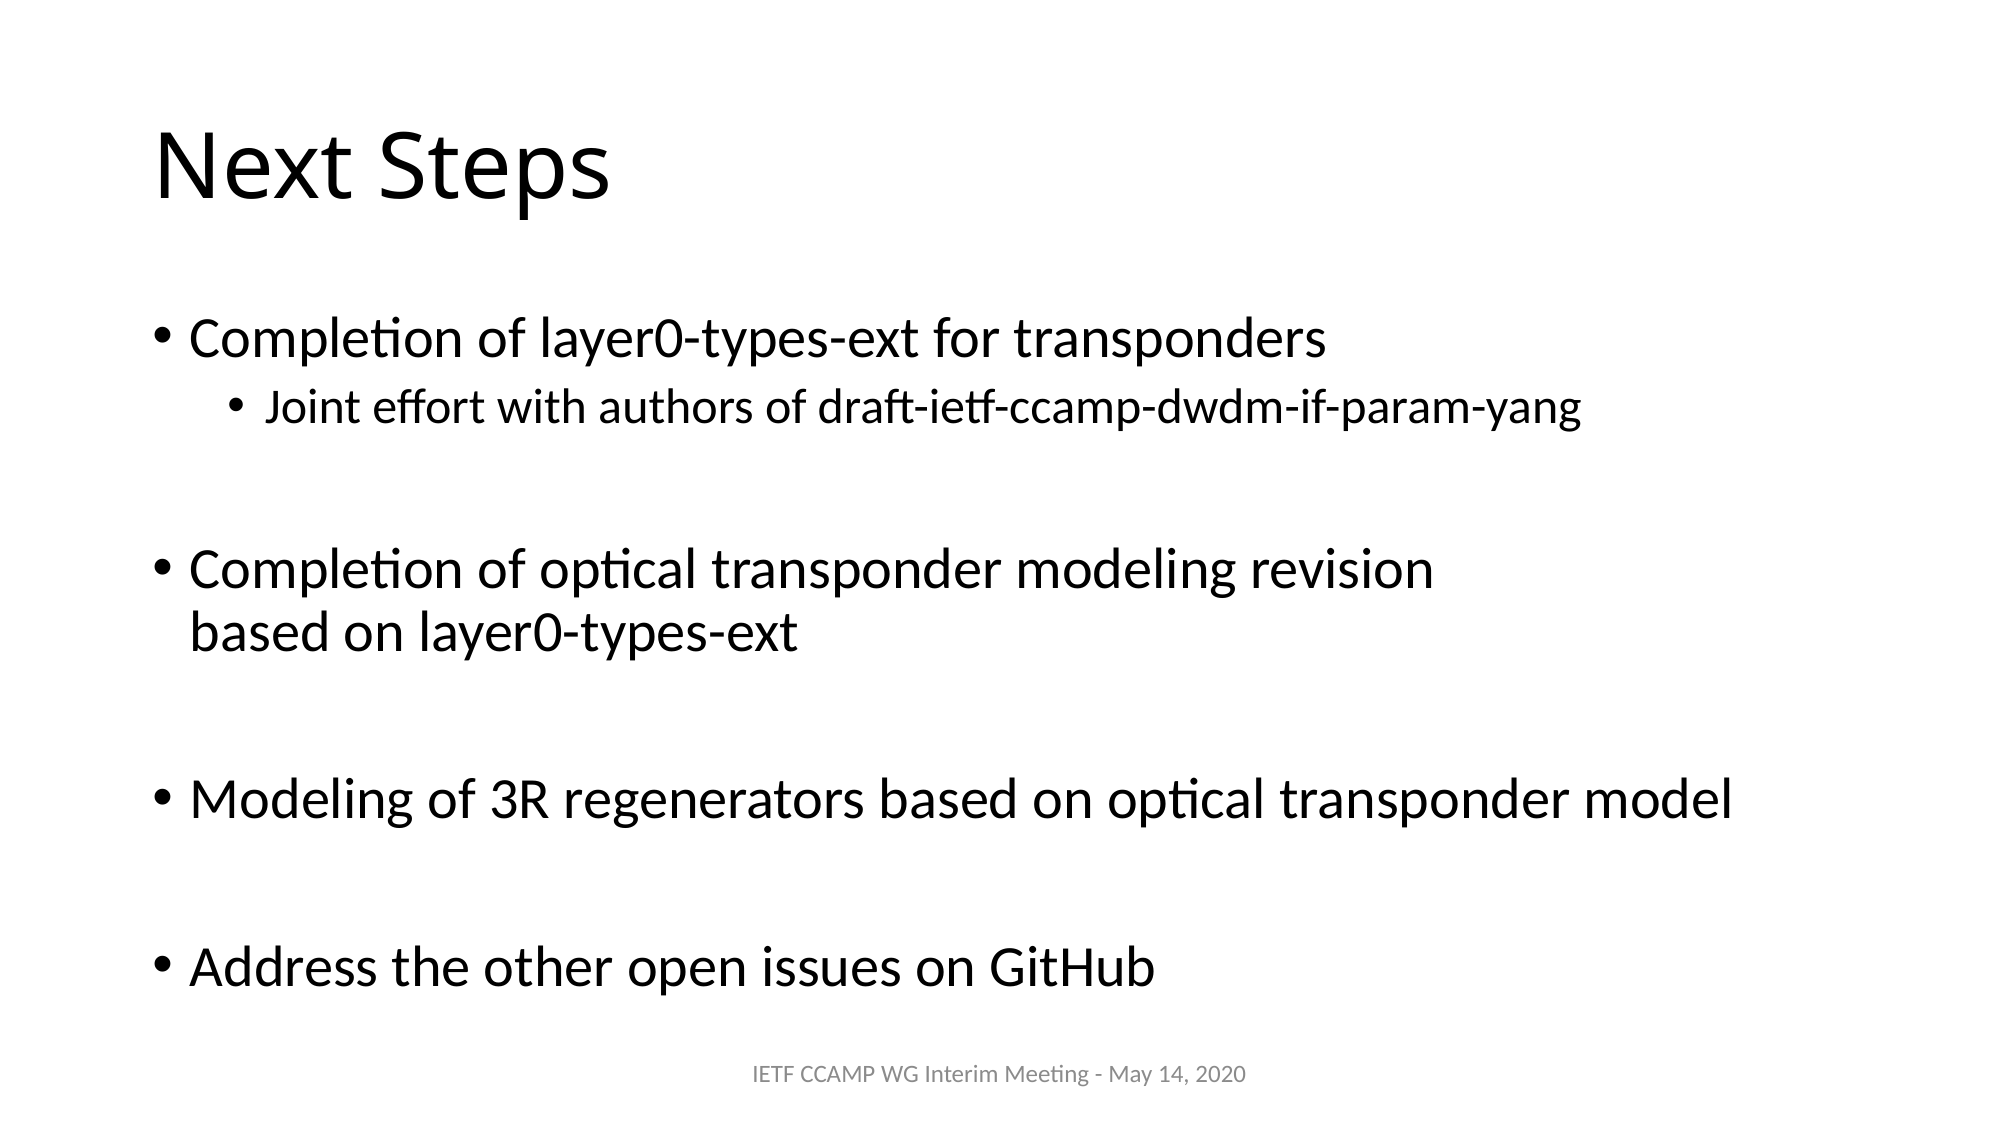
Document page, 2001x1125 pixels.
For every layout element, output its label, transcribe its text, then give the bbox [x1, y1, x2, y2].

list Completion of layer0-types-ext for transponders Joint effort with authors of draft-ietf-ccamp-dwdm-if-param-yang Completion of optical transponder modeling revision based on layer0-types-ext Modeling of 3R regenerators based on optical transponder model Address the other open issues on GitHub [137, 299, 1863, 1014]
title Next Steps [137, 59, 1863, 278]
footer IETF CCAMP WG Interim Meeting - May 14, 2020 [662, 1042, 1338, 1103]
